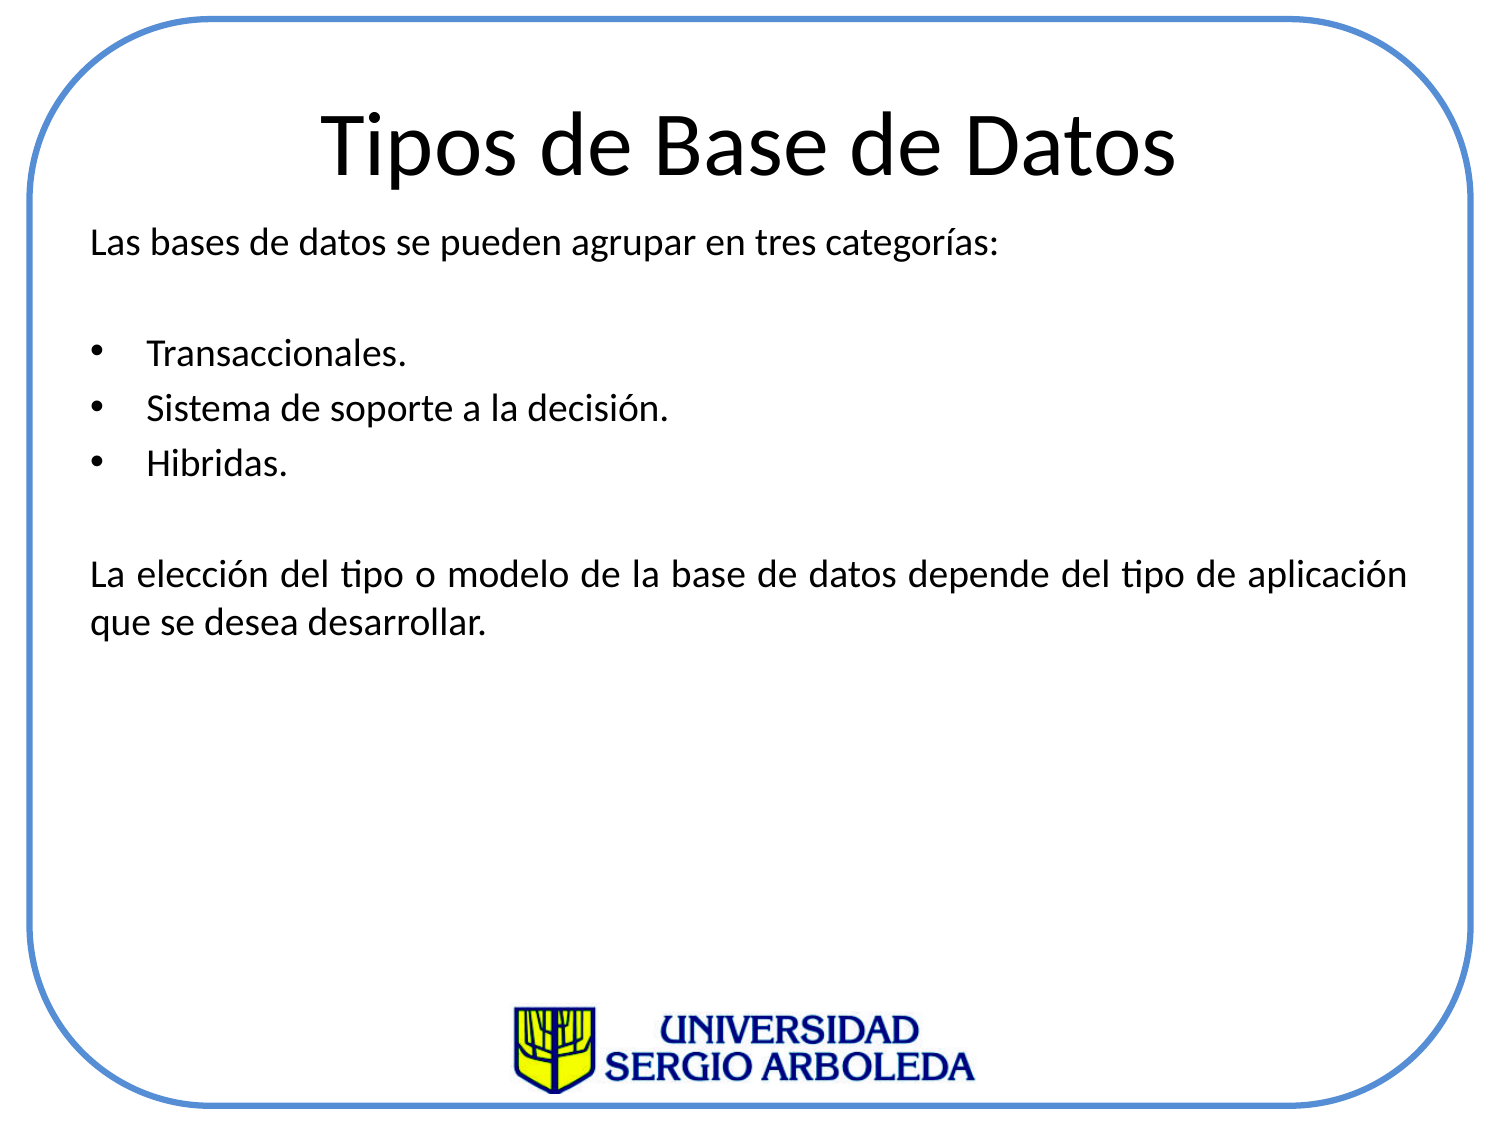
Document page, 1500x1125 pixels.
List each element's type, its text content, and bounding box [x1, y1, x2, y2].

list Las bases de datos se pueden agrupar en tres categorías: Transaccionales. Sistema de soporte a la decisión. Hibridas. La elección del tipo o modelo de la base de datos depende del tipo de aplicación que se desea desarrollar. [75, 208, 1425, 988]
picture [481, 987, 1018, 1095]
title Tipos de Base de Datos [75, 45, 1425, 208]
text_box [27, 76, 1473, 1108]
text_box [113, 16, 1387, 45]
